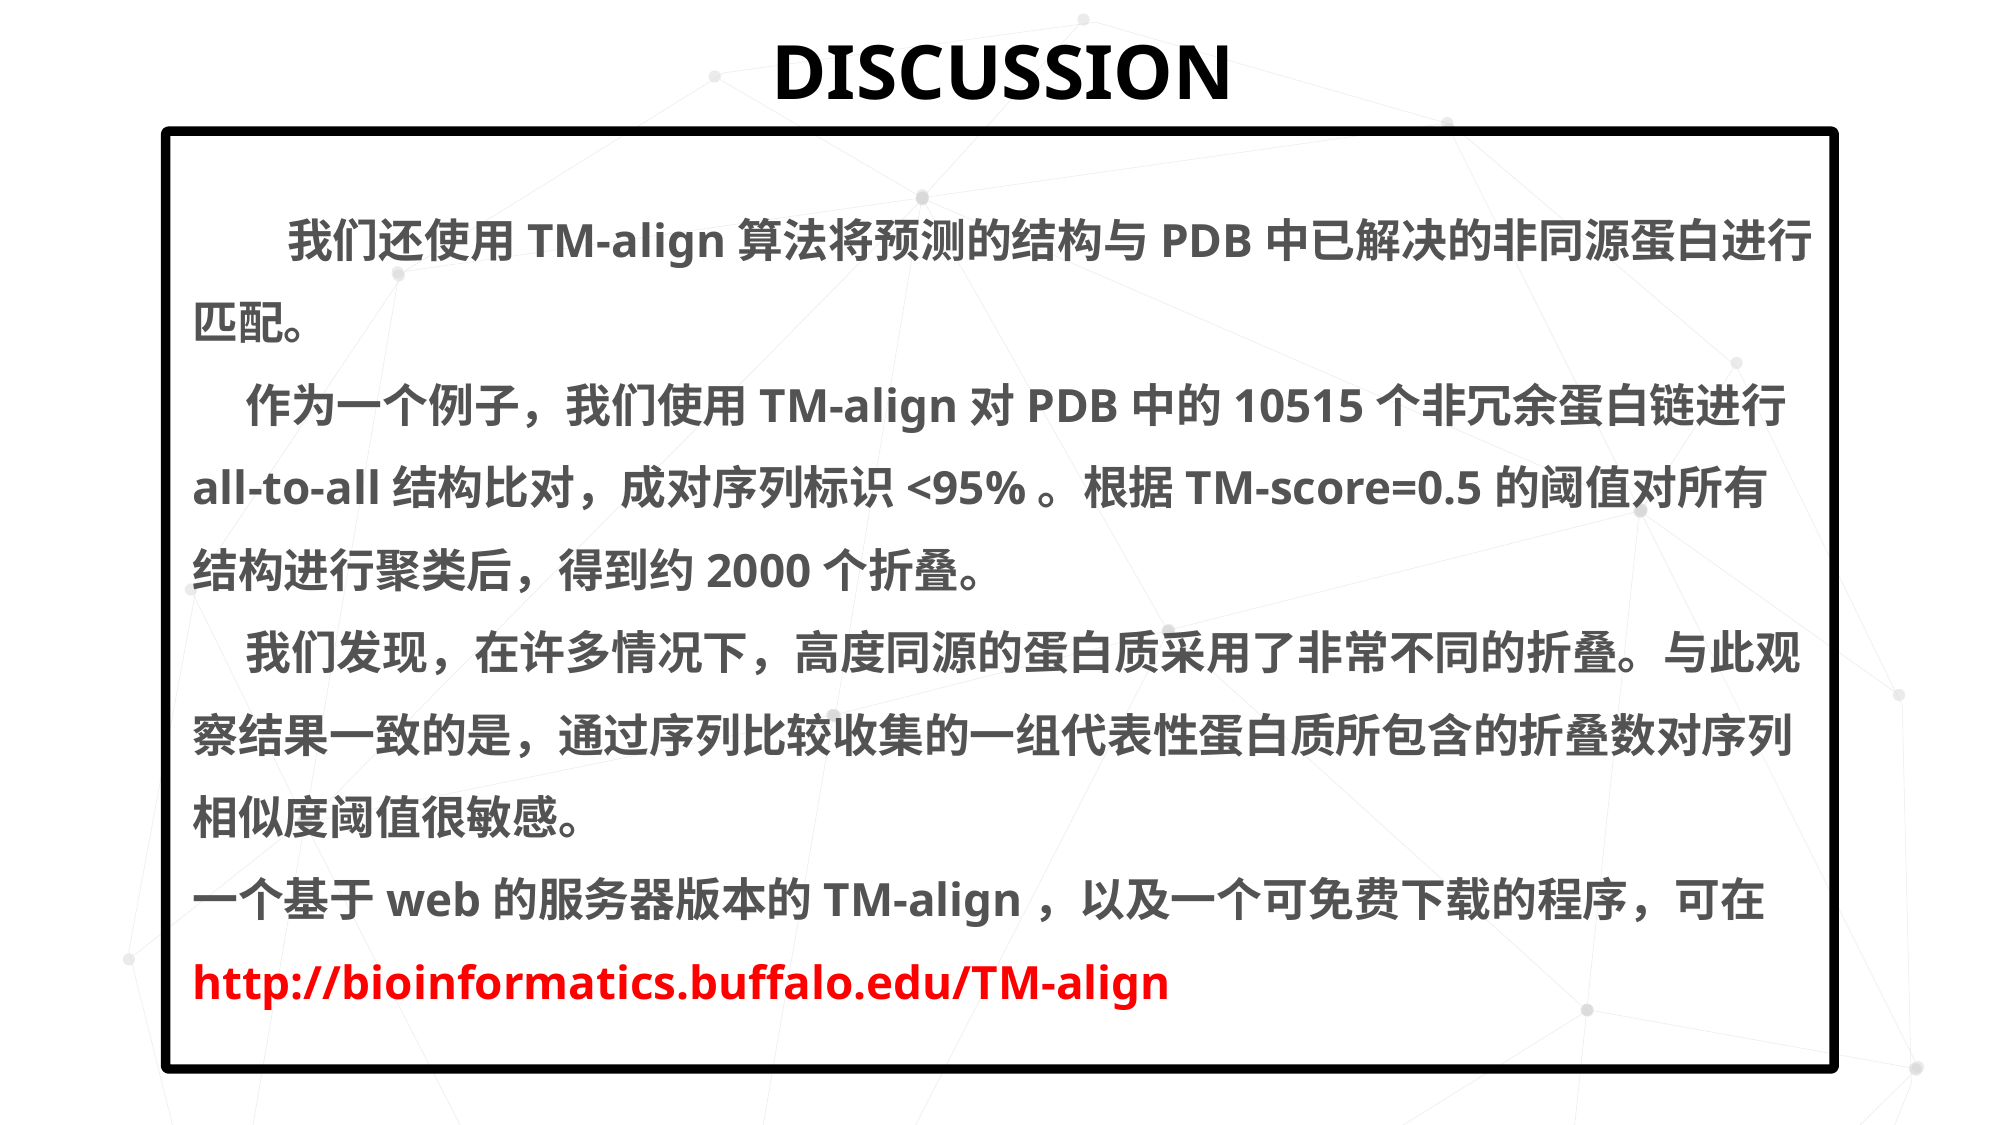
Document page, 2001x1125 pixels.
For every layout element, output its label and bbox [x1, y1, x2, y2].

text_box [82, 0, 1970, 1125]
